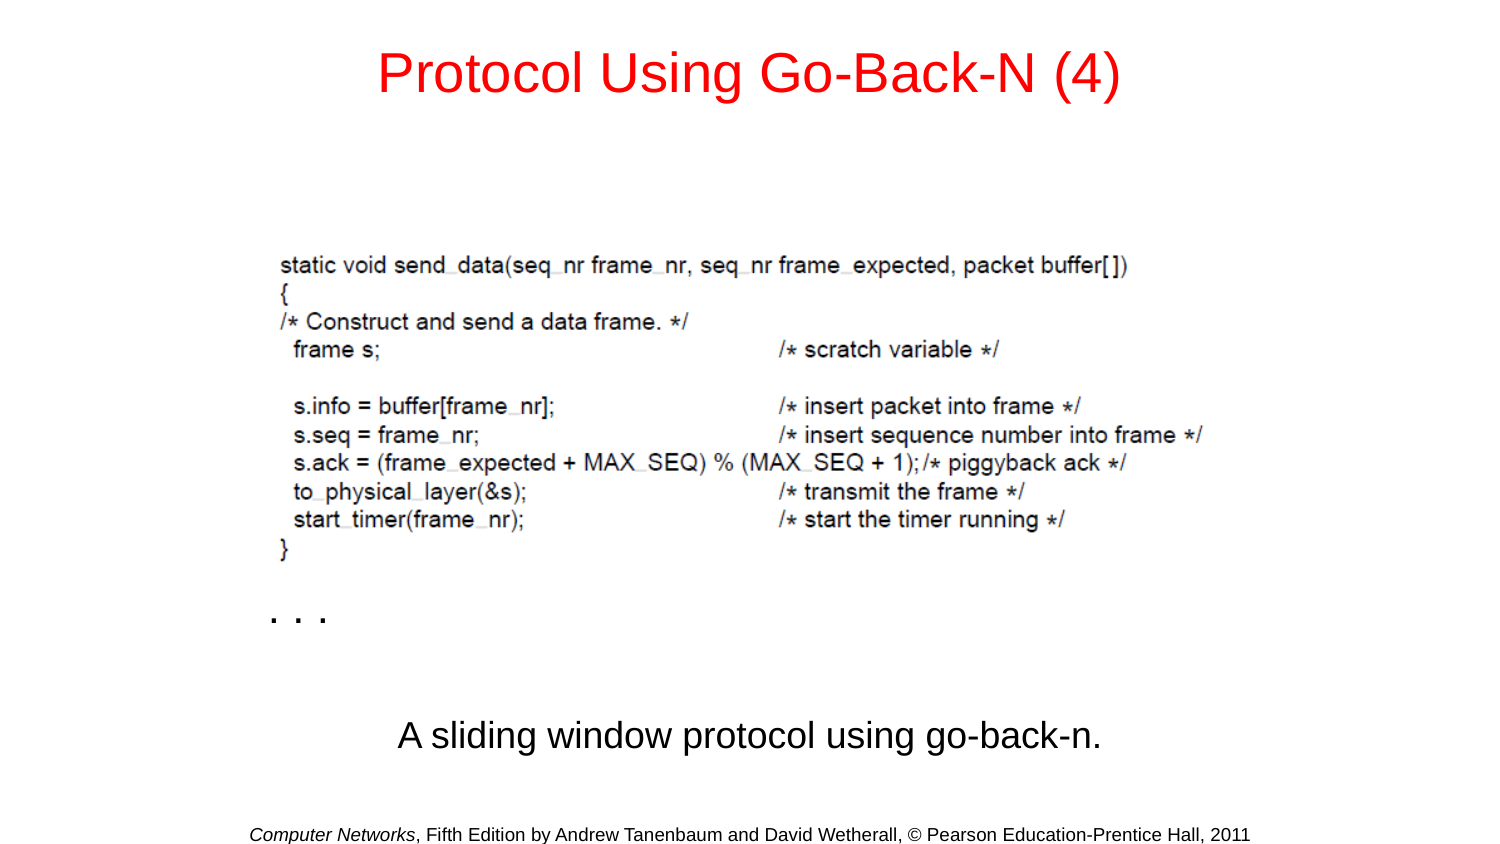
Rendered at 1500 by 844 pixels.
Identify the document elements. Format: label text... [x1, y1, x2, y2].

list A sliding window protocol using go-back-n. [0, 703, 1500, 807]
text_box . . . [253, 588, 385, 640]
picture [246, 243, 1245, 579]
title Protocol Using Go-Back-N (4) [0, 0, 1500, 141]
